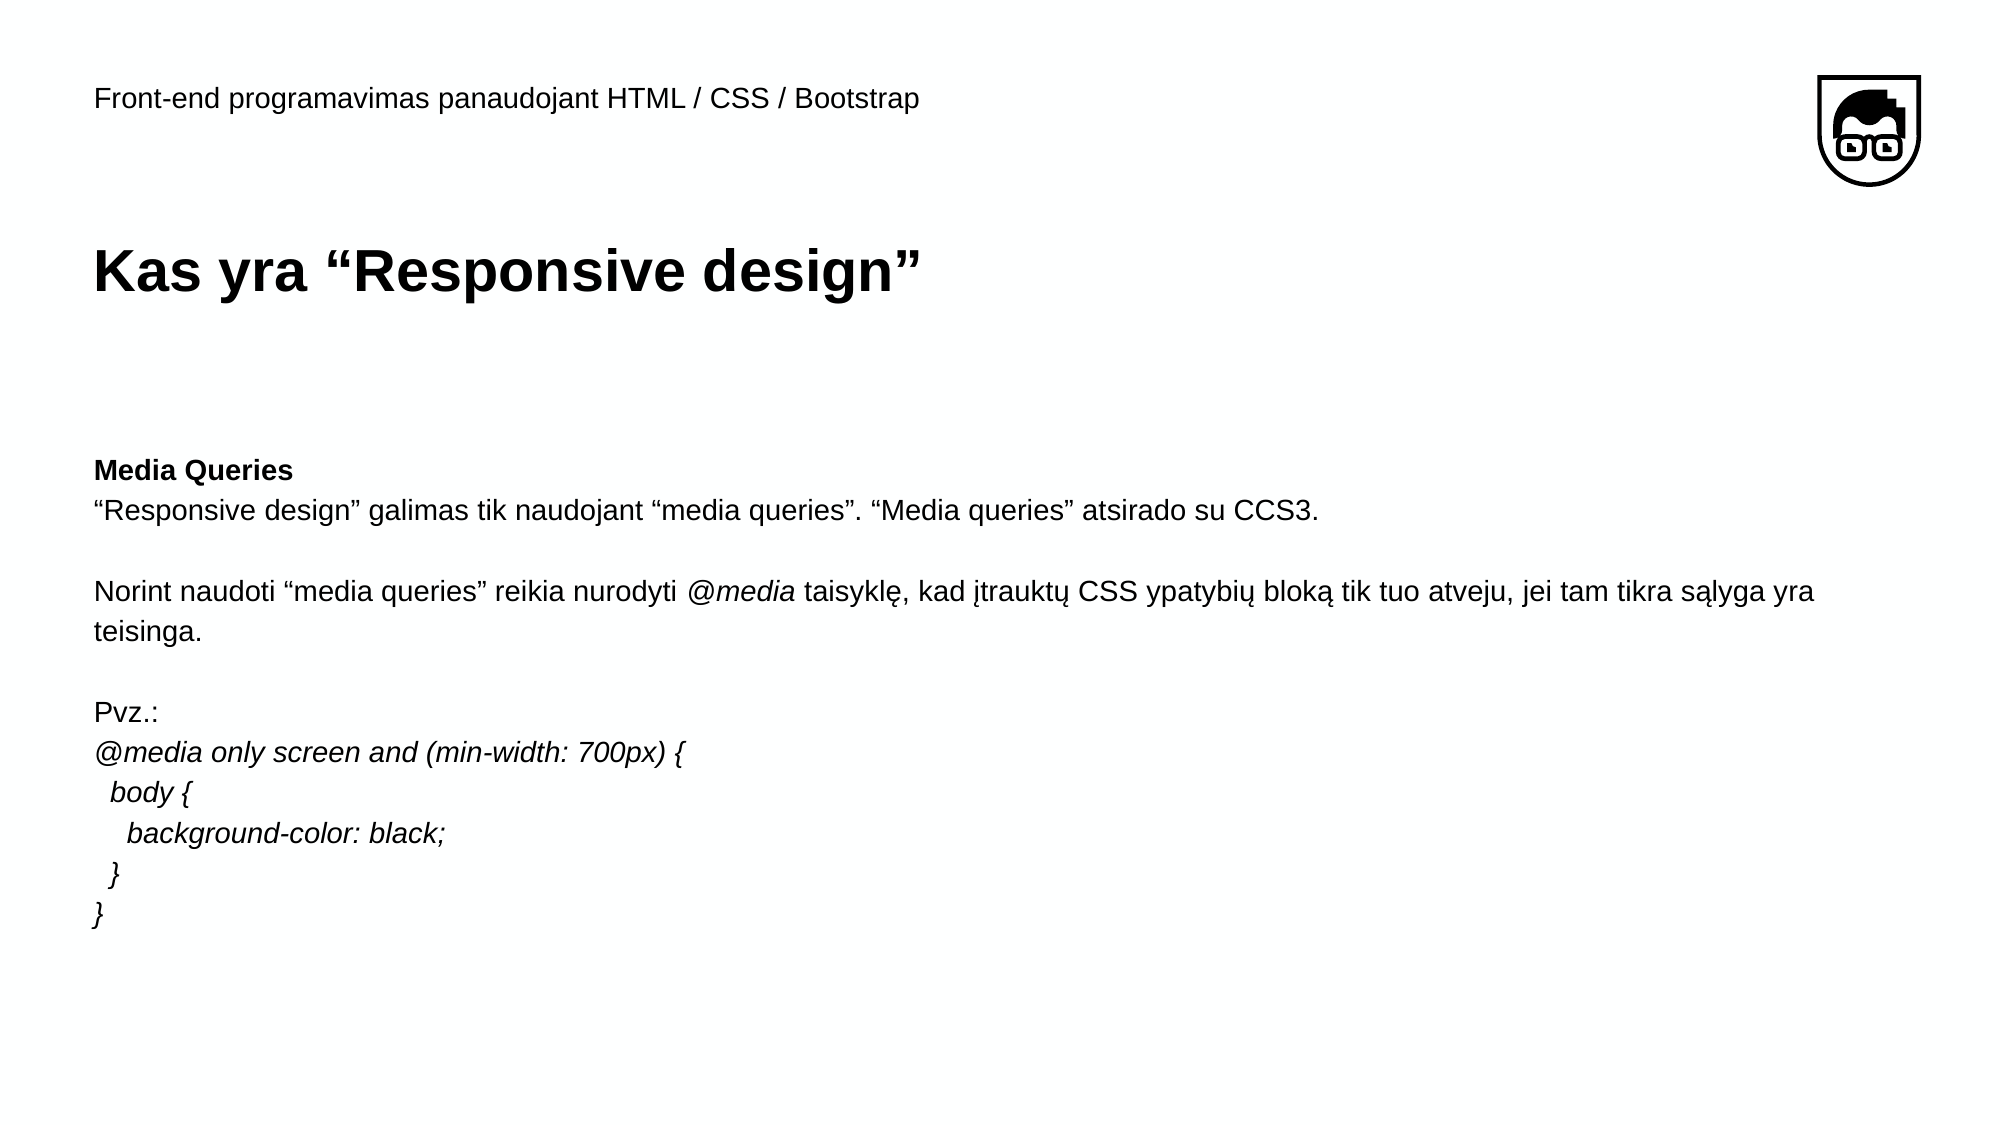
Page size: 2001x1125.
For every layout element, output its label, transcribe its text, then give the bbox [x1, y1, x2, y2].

title Kas yra “Responsive design” [78, 224, 1851, 438]
list Media Queries “Responsive design” galimas tik naudojant “media queries”. “Media queries” atsirado su CCS3. Norint naudoti “media queries” reikia nurodyti @media taisyklę, kad įtrauktų CSS ypatybių bloką tik tuo atveju, jei tam tikra sąlyga yra teisinga. Pvz.: @media only screen and (min-width: 700px) { body { background-color: black; } } [78, 438, 1861, 1125]
list Front-end programavimas panaudojant HTML / CSS / Bootstrap [78, 75, 1102, 150]
